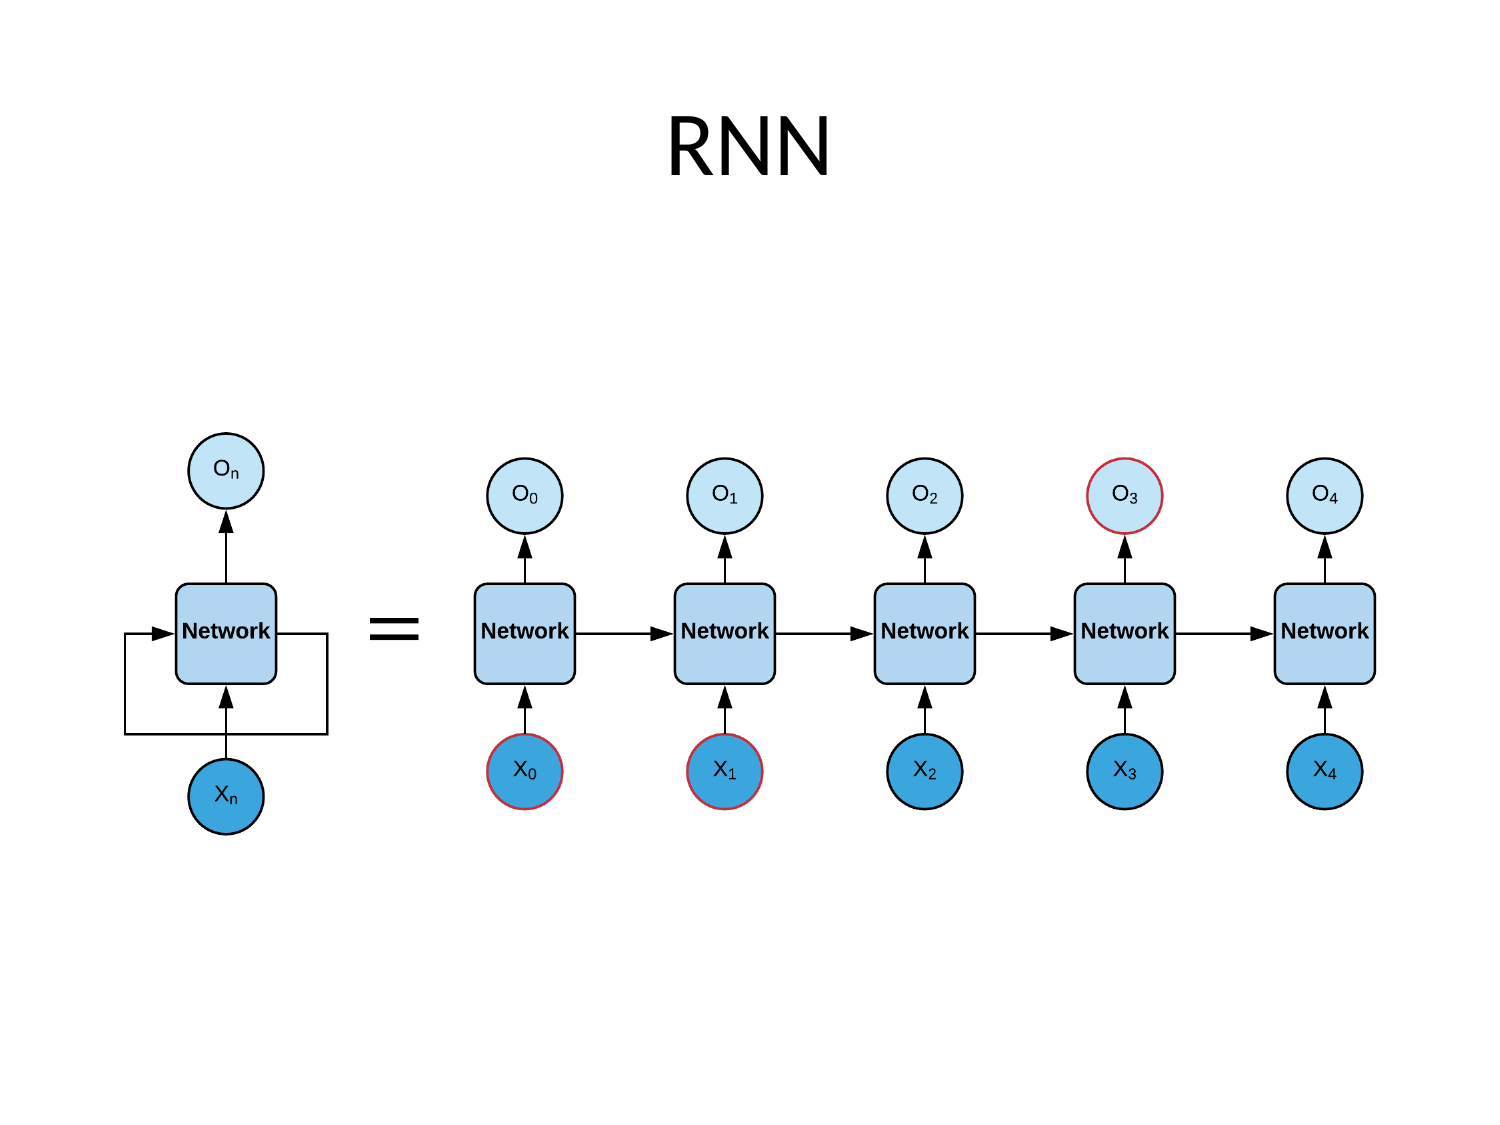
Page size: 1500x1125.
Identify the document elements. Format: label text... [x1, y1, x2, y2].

title RNN [75, 45, 1425, 233]
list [74, 262, 1426, 1006]
